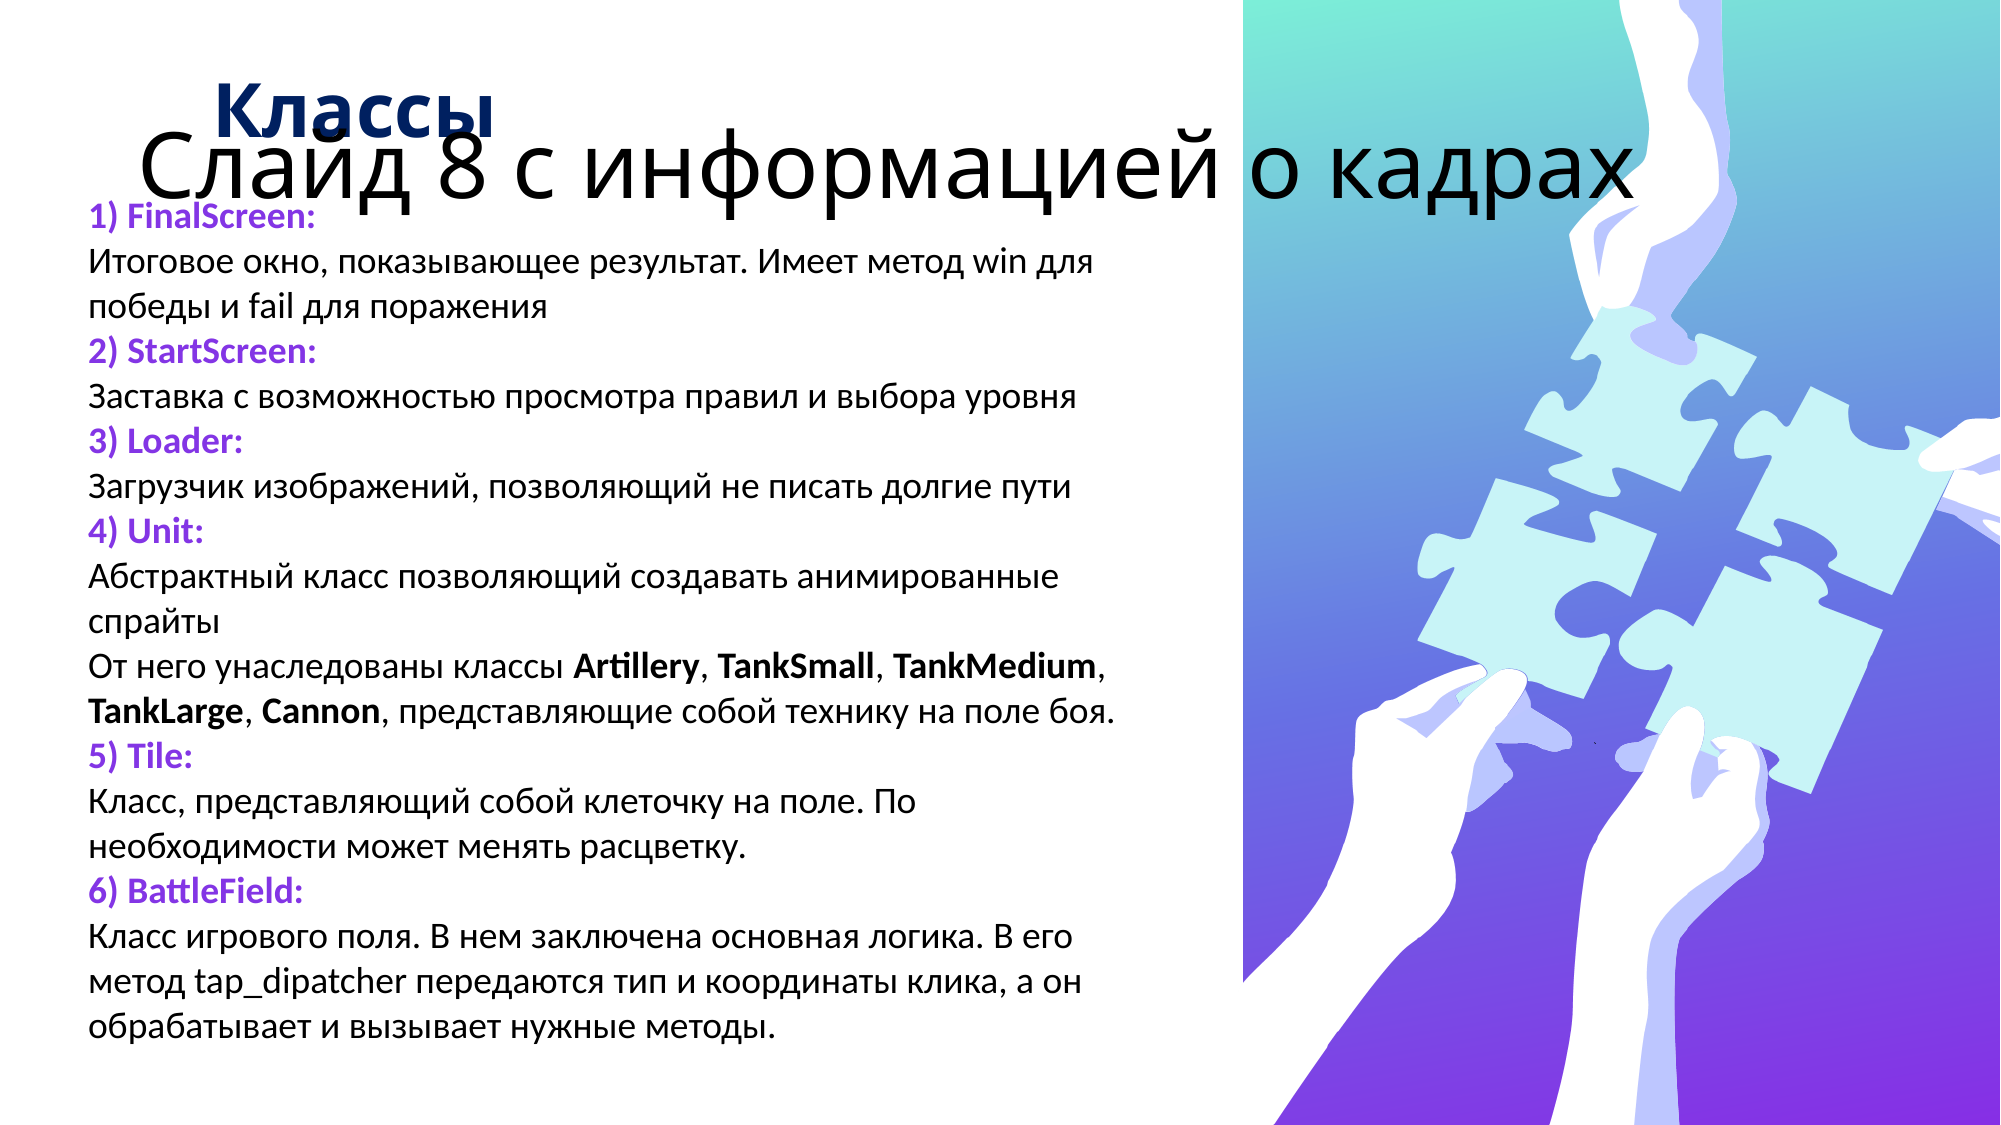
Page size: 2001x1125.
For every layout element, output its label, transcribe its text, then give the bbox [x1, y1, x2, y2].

title Слайд 8 с информацией о кадрах [137, 59, 1238, 278]
picture [1238, 0, 2000, 1125]
text_box 1) FinalScreen: Итоговое окно, показывающее результат. Имеет метод win для победы и fail для поражения 2) StartScreen: Заставка с возможностью просмотра правил и выбора уровня 3) Loader: Загрузчик изображений, позволяющий не писать долгие пути 4) Unit: Абстрактный класс позволяющий создавать анимированные спрайты От него унаследованы классы Artillery, TankSmall, TankMedium, TankLarge, Cannon, представляющие собой технику на поле боя. 5) Tile: Класс, представляющий собой клеточку на поле. По необходимости может менять расцветку. 6) BattleField: Класс игрового поля. В нем заключена основная логика. В его метод tap_dipatcher передаются тип и координаты клика, а он обрабатывает и вызывает нужные методы. [73, 183, 1165, 1054]
